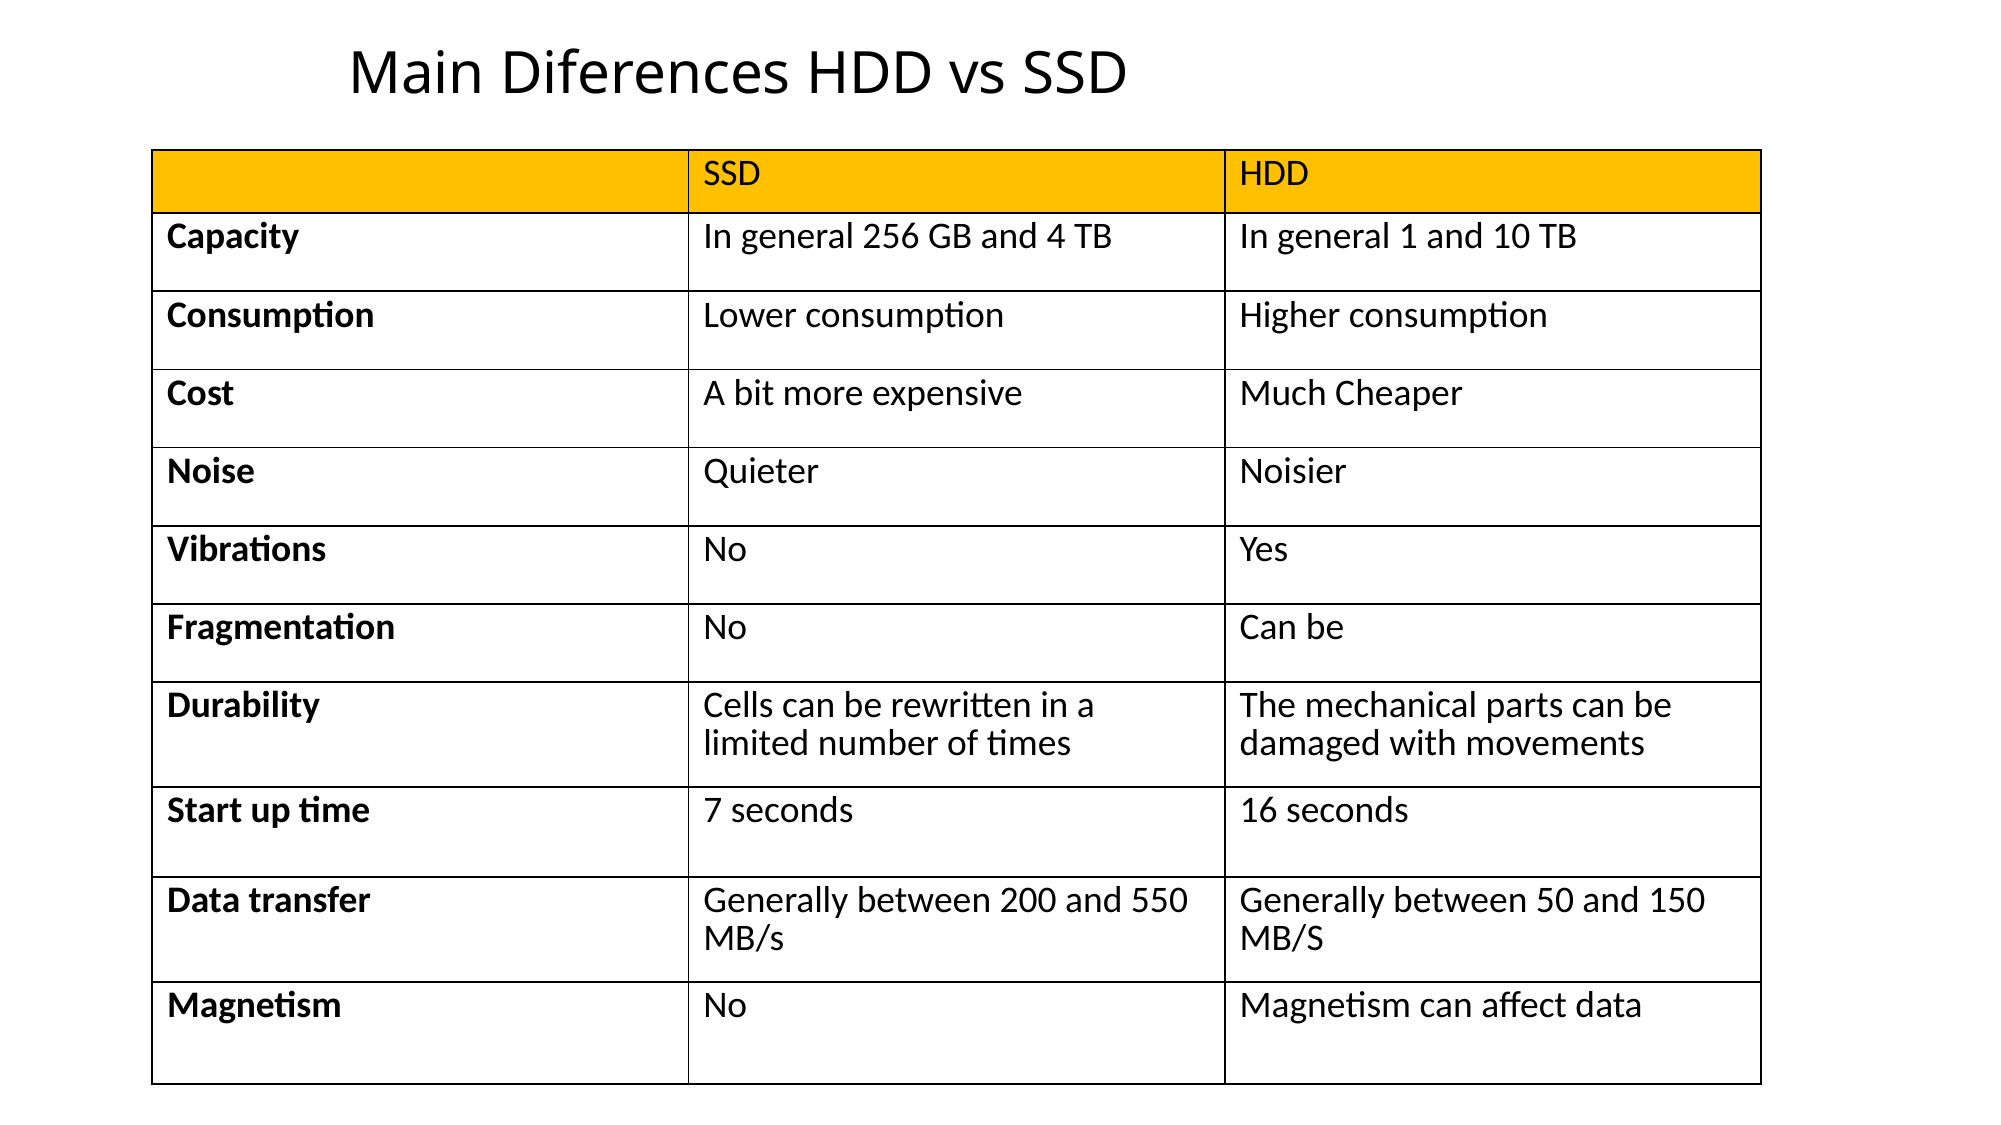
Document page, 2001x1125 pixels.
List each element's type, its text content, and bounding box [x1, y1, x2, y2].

table_cell Noisier [1226, 448, 1760, 525]
table_cell Generally between 200 and 550 MB/s [689, 878, 1224, 981]
table_cell Cells can be rewritten in a limited number of times [689, 683, 1224, 786]
table_cell Much Cheaper [1226, 370, 1760, 447]
table_cell 7 seconds [689, 788, 1224, 876]
table_cell Consumption [153, 292, 688, 369]
table_cell Data transfer [153, 878, 688, 981]
table_cell Cost [153, 370, 688, 447]
table_cell Magnetism [153, 983, 688, 1083]
table_header SSD [689, 151, 1224, 212]
table_header HDD [1226, 151, 1760, 212]
table_cell In general 256 GB and 4 TB [689, 214, 1224, 290]
table_cell Higher consumption [1226, 292, 1760, 369]
table_cell Lower consumption [689, 292, 1224, 369]
table_cell Yes [1226, 527, 1760, 603]
table_cell Can be [1226, 605, 1760, 681]
table_cell Durability [153, 683, 688, 786]
table_cell Fragmentation [153, 605, 688, 681]
table_cell No [689, 527, 1224, 603]
table_cell No [689, 605, 1224, 681]
table_cell Start up time [153, 788, 688, 876]
table_cell Capacity [153, 214, 688, 290]
table_cell Noise [153, 448, 688, 525]
table_cell In general 1 and 10 TB [1226, 214, 1760, 290]
table_header [153, 151, 688, 212]
table_cell Vibrations [153, 527, 688, 603]
table_cell 16 seconds [1226, 788, 1760, 876]
table_cell The mechanical parts can be damaged with movements [1226, 683, 1760, 786]
table_cell Magnetism can affect data [1226, 983, 1760, 1083]
table_cell A bit more expensive [689, 370, 1224, 447]
title Main Diferences HDD vs SSD [333, 15, 1667, 129]
table_cell Quieter [689, 448, 1224, 525]
table_cell Generally between 50 and 150 MB/S [1226, 878, 1760, 981]
table_cell No [689, 983, 1224, 1083]
